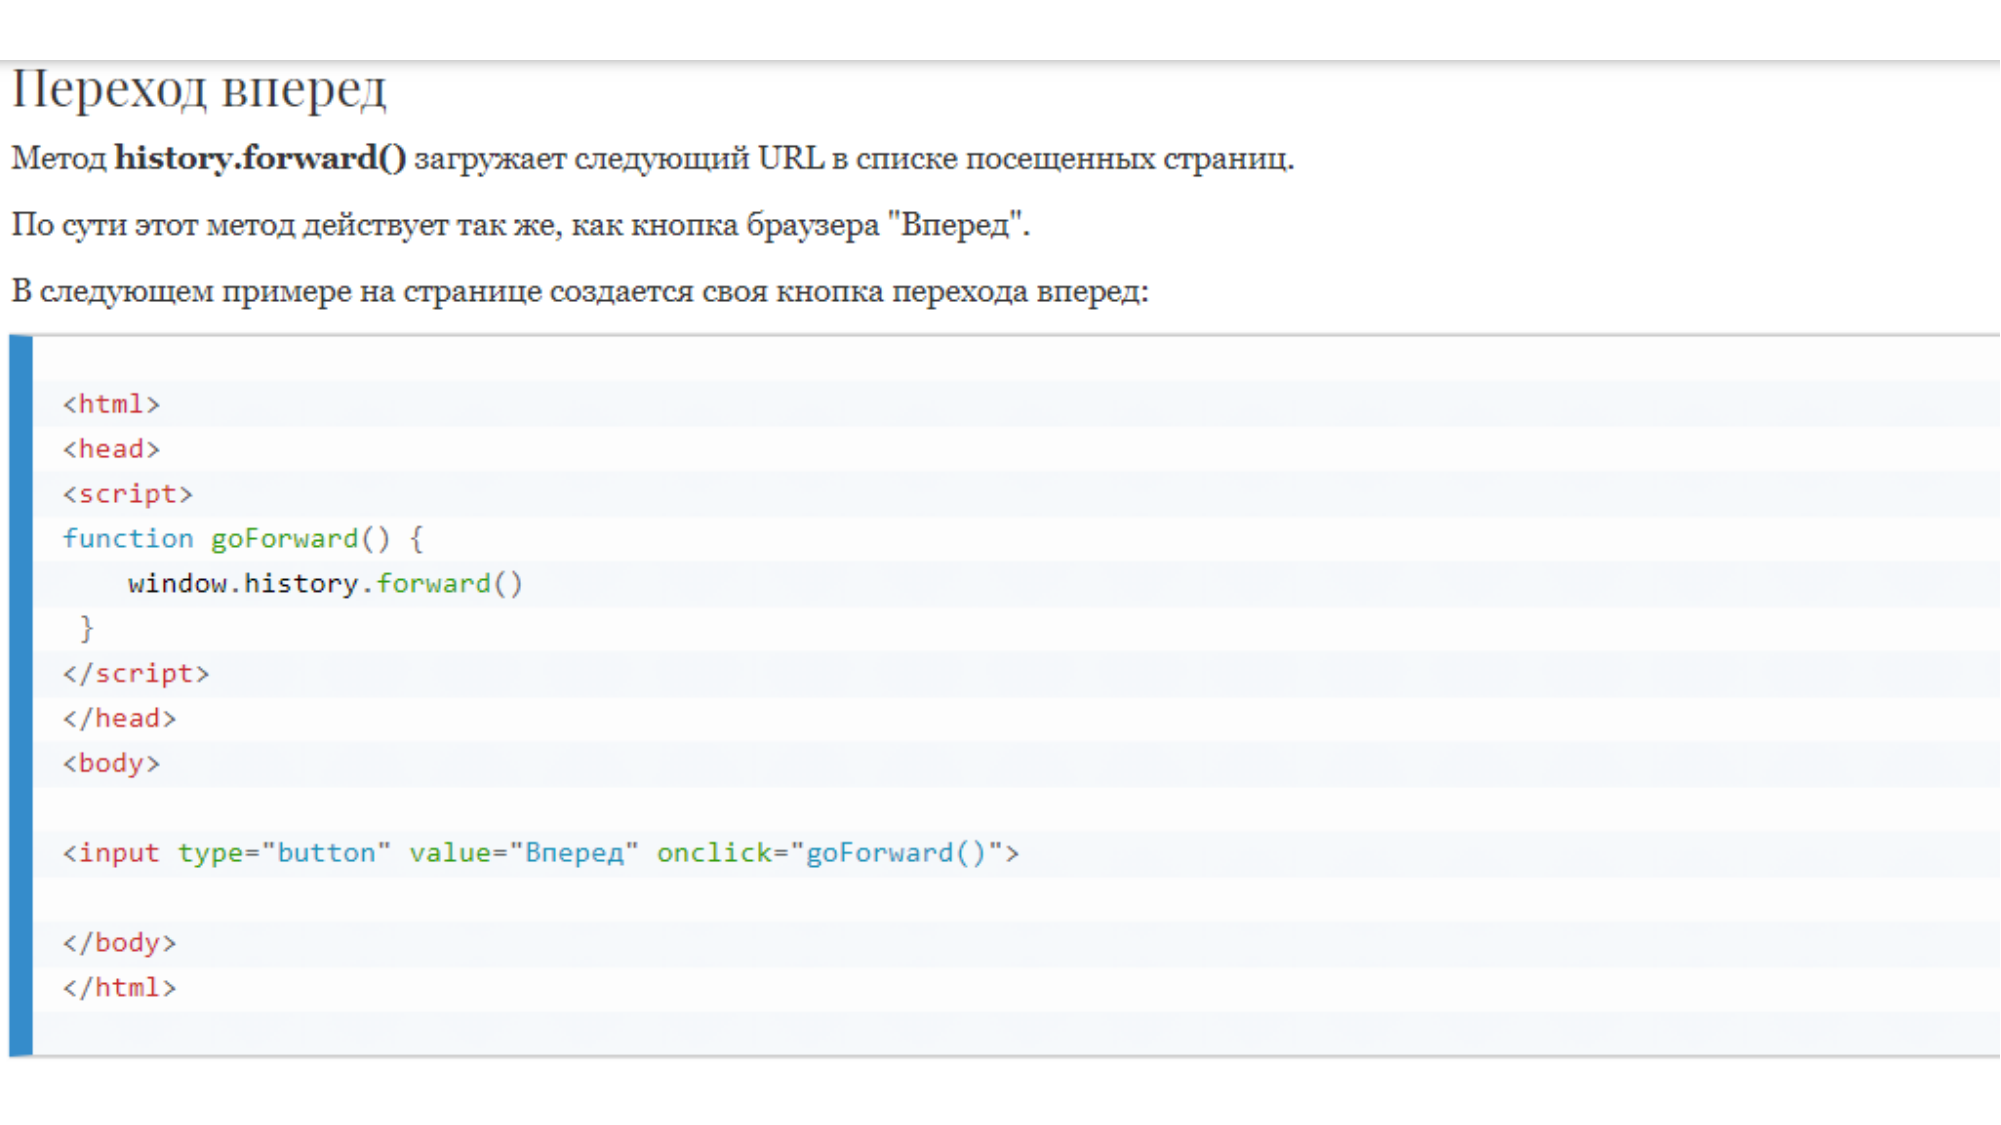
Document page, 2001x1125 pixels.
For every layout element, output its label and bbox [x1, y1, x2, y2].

picture [0, 59, 2000, 1065]
